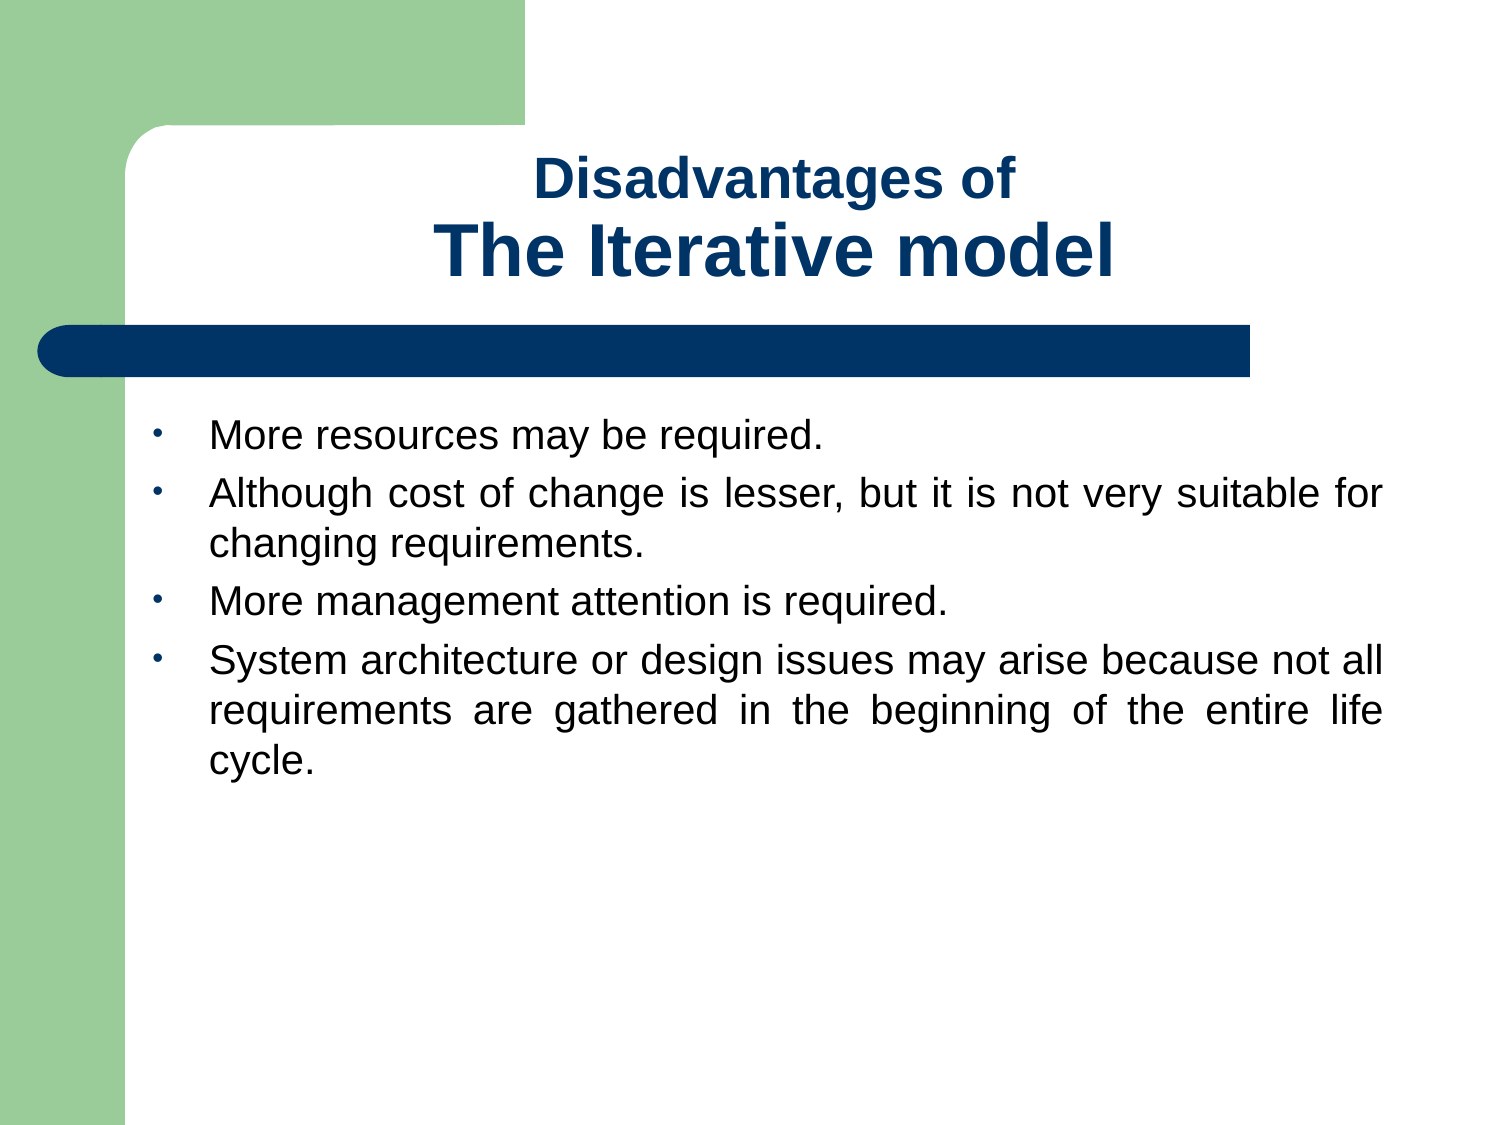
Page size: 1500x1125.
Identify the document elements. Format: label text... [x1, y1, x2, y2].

list More resources may be required. Although cost of change is lesser, but it is not very suitable for changing requirements. More management attention is required. System architecture or design issues may arise because not all requirements are gathered in the beginning of the entire life cycle. [137, 399, 1400, 1011]
title Disadvantages of The Iterative model [125, 137, 1425, 300]
